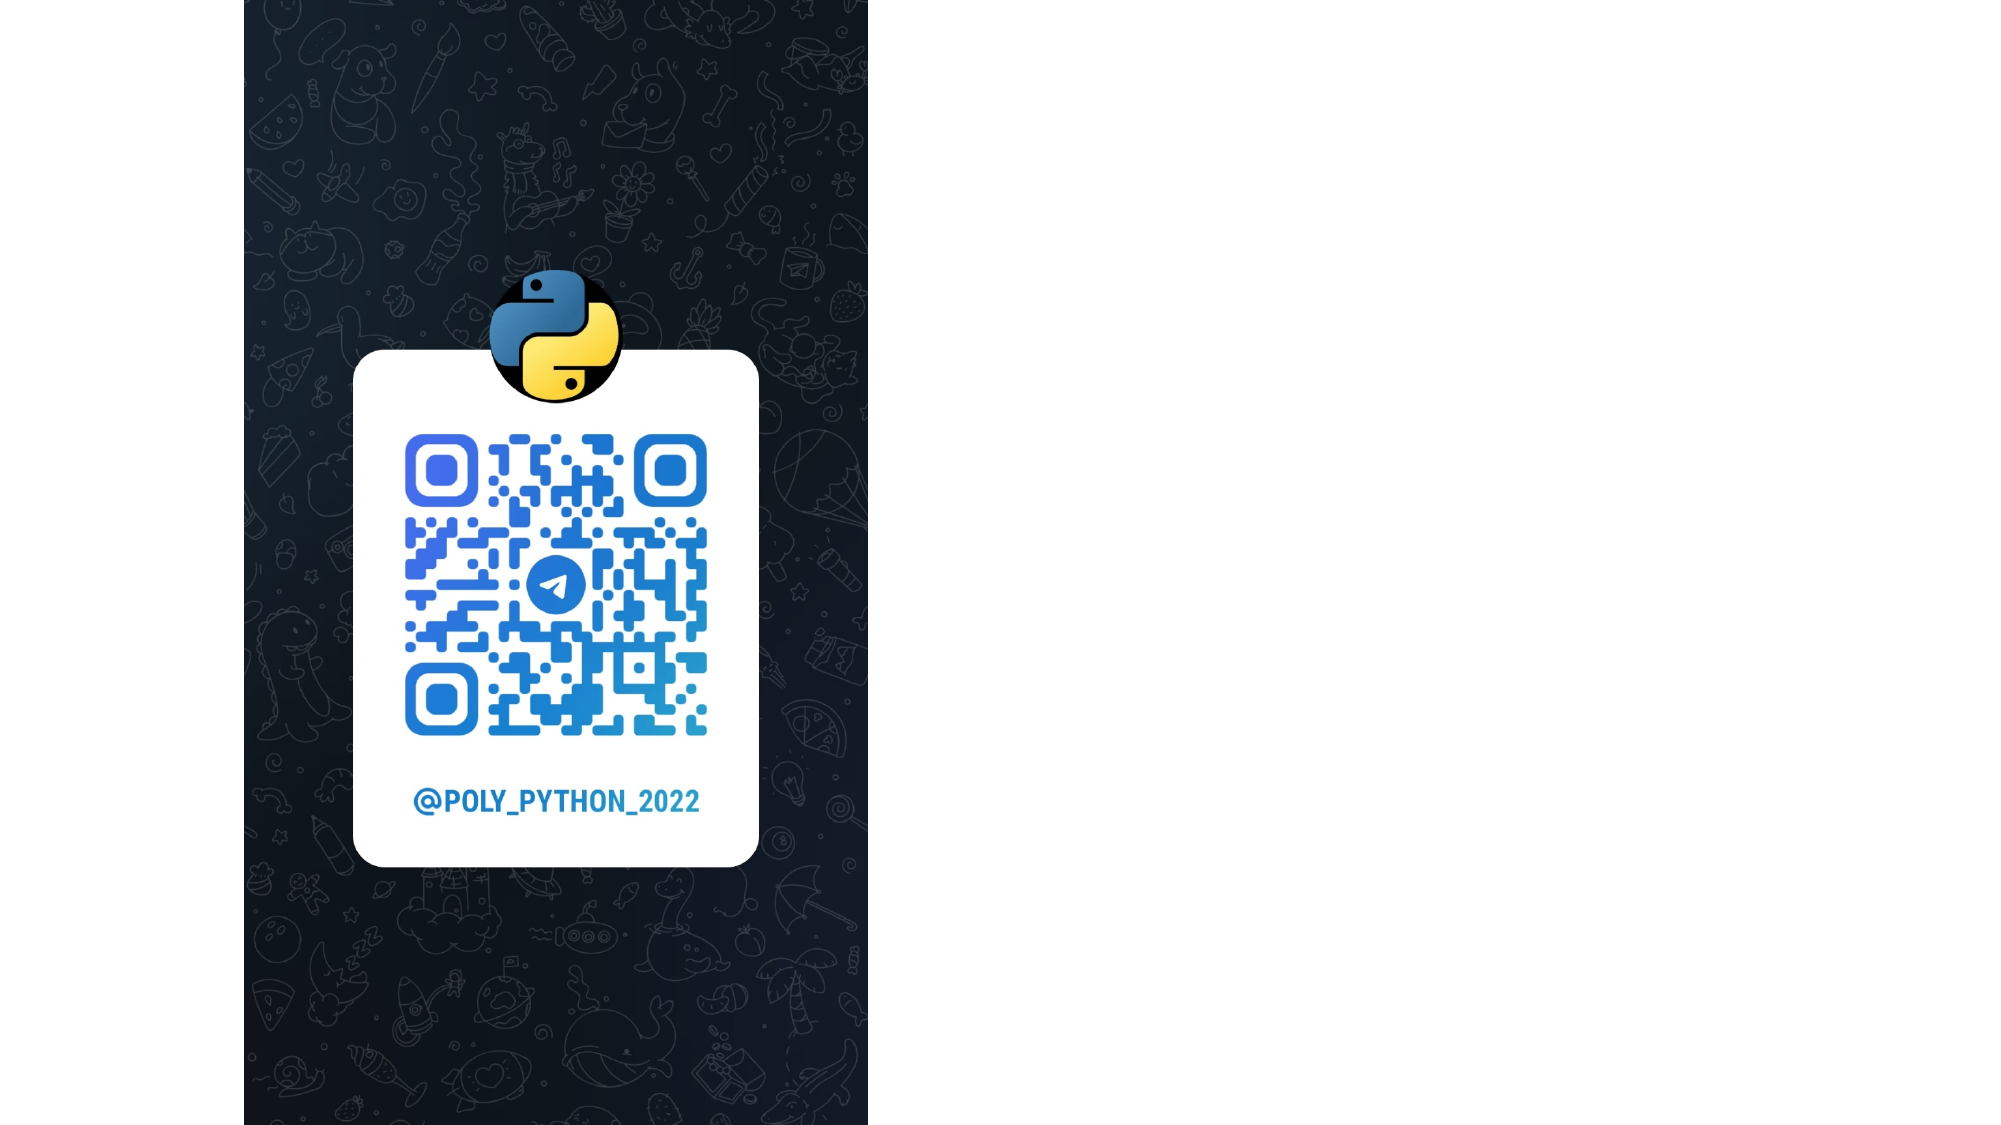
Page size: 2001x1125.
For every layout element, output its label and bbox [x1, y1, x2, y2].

list [244, 0, 868, 1125]
